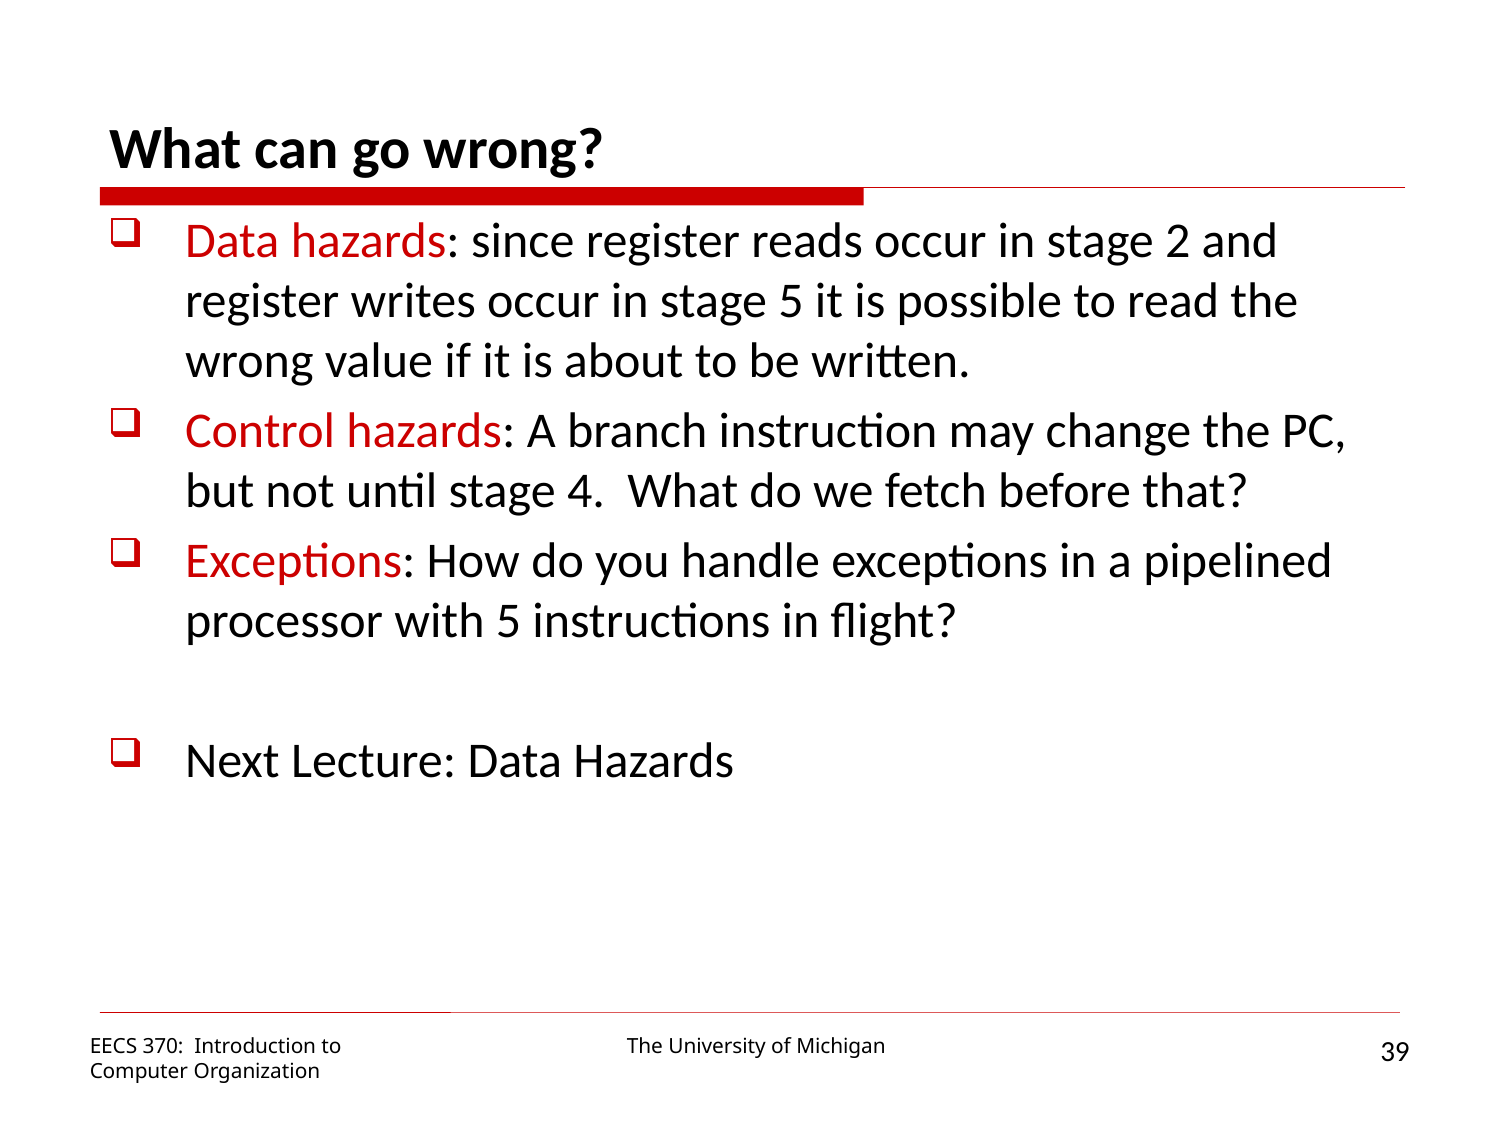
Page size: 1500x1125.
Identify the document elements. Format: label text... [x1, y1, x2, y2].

list Data hazards: since register reads occur in stage 2 and register writes occur in stage 5 it is possible to read the wrong value if it is about to be written. Control hazards: A branch instruction may change the PC, but not until stage 4. What do we fetch before that? Exceptions: How do you handle exceptions in a pipelined processor with 5 instructions in flight? Next Lecture: Data Hazards [92, 199, 1406, 988]
slide_number 39 [1074, 1024, 1425, 1103]
title What can go wrong? [93, 49, 1407, 188]
